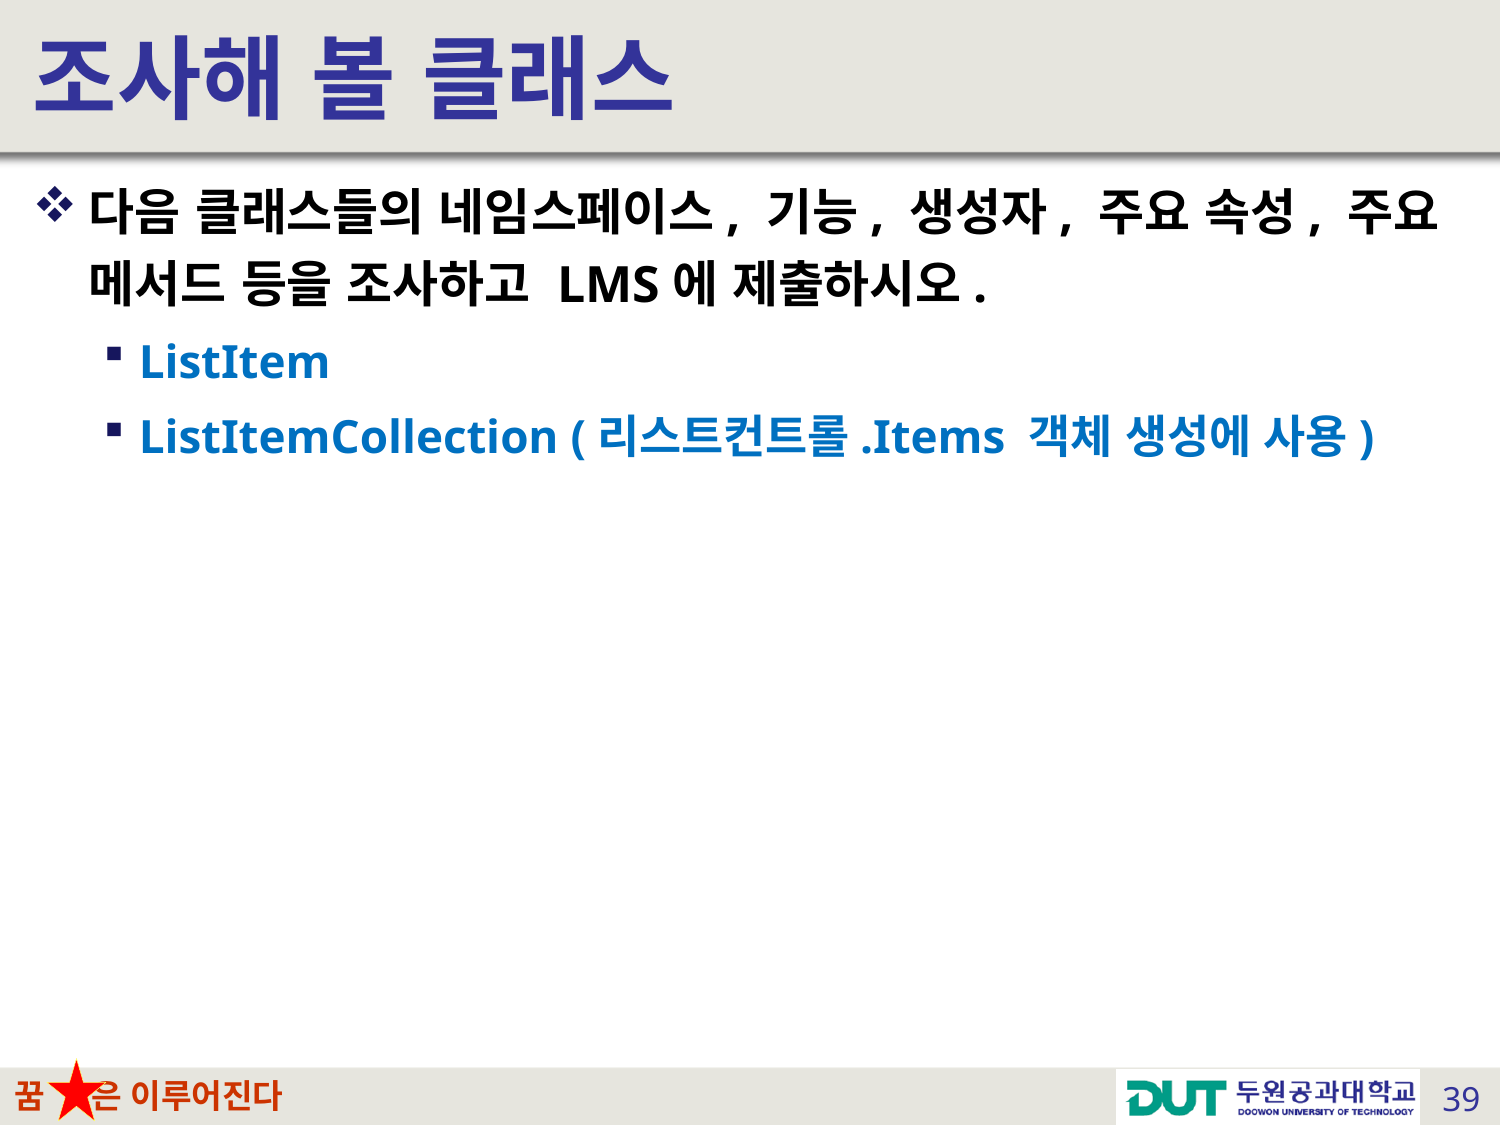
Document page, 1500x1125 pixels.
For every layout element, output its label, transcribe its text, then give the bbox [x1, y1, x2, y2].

picture [0, 1066, 1500, 1125]
title 조사해 볼 클래스 [17, 8, 1483, 142]
list 다음 클래스들의 네임스페이스, 기능, 생성자, 주요 속성, 주요 메서드 등을 조사하고 LMS에 제출하시오. ListItem ListItemCollection (리스트컨트롤.Items 객체 생성에 사용) [17, 160, 1487, 1067]
picture [0, 0, 1500, 173]
picture [100, 1085, 113, 1090]
